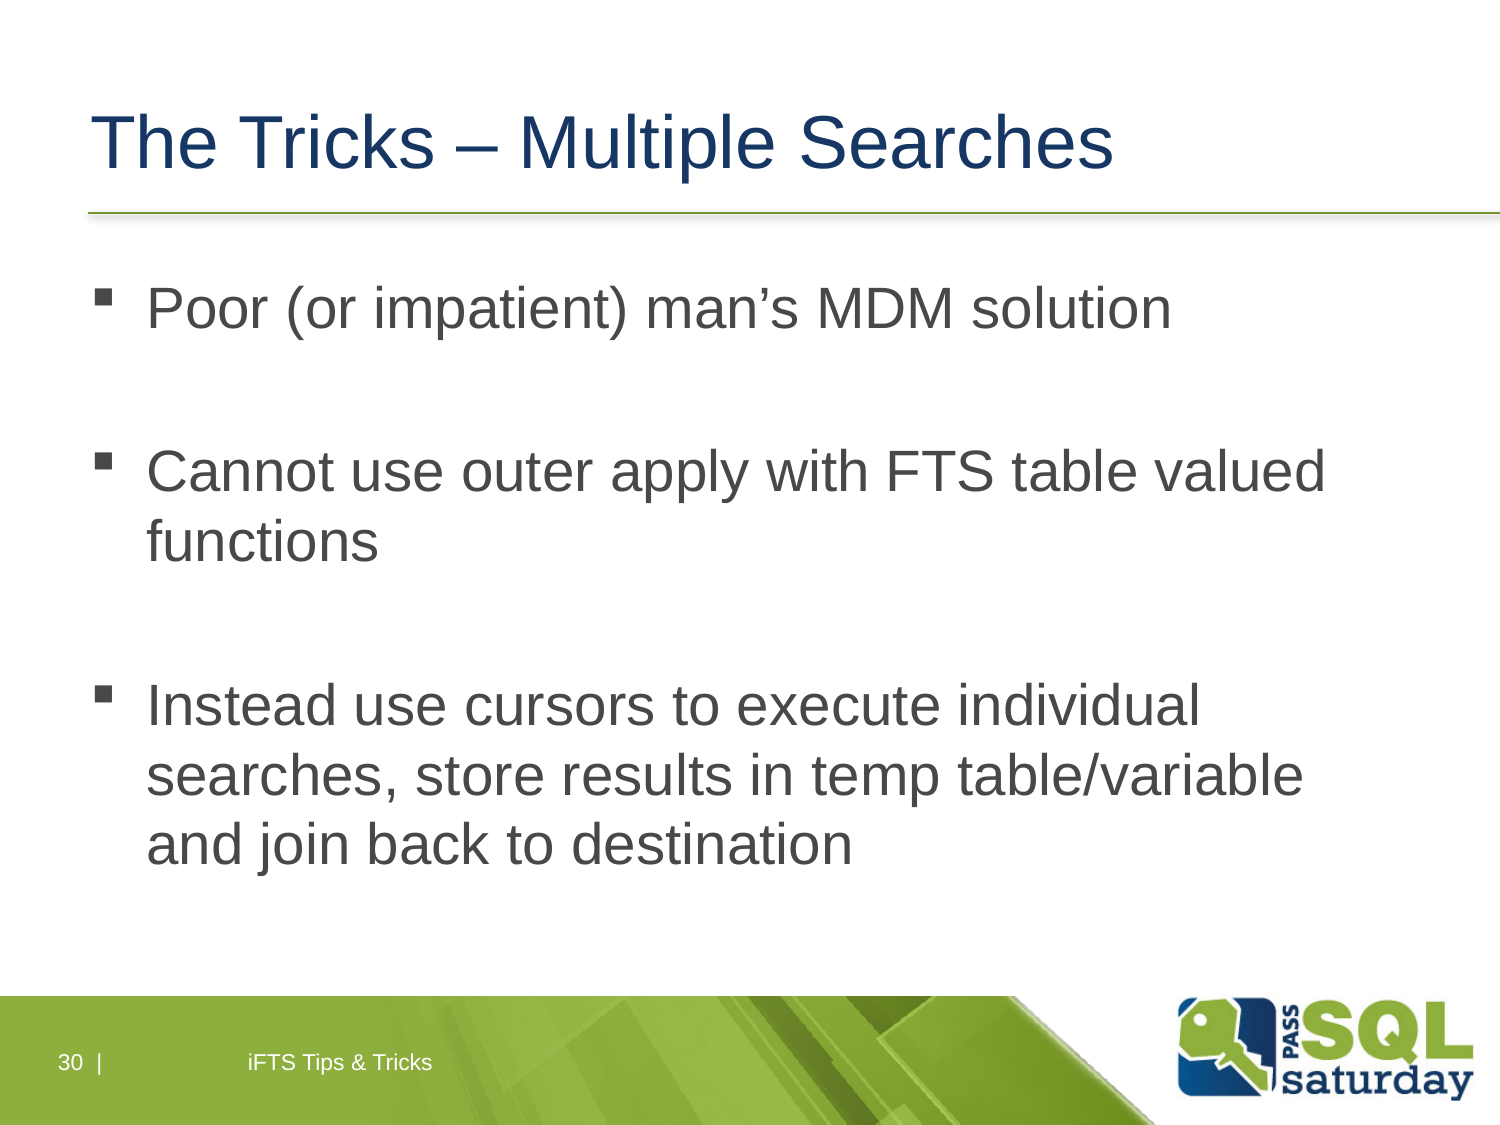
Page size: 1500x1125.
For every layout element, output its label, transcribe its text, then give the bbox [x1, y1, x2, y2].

title The Tricks – Multiple Searches [75, 45, 1425, 233]
list Poor (or impatient) man’s MDM solution Cannot use outer apply with FTS table valued functions Instead use cursors to execute individual searches, store results in temp table/variable and join back to destination [75, 262, 1425, 1005]
slide_number 30 | [37, 1031, 124, 1092]
footer iFTS Tips & Tricks [232, 1031, 751, 1092]
picture [0, 969, 1483, 1125]
